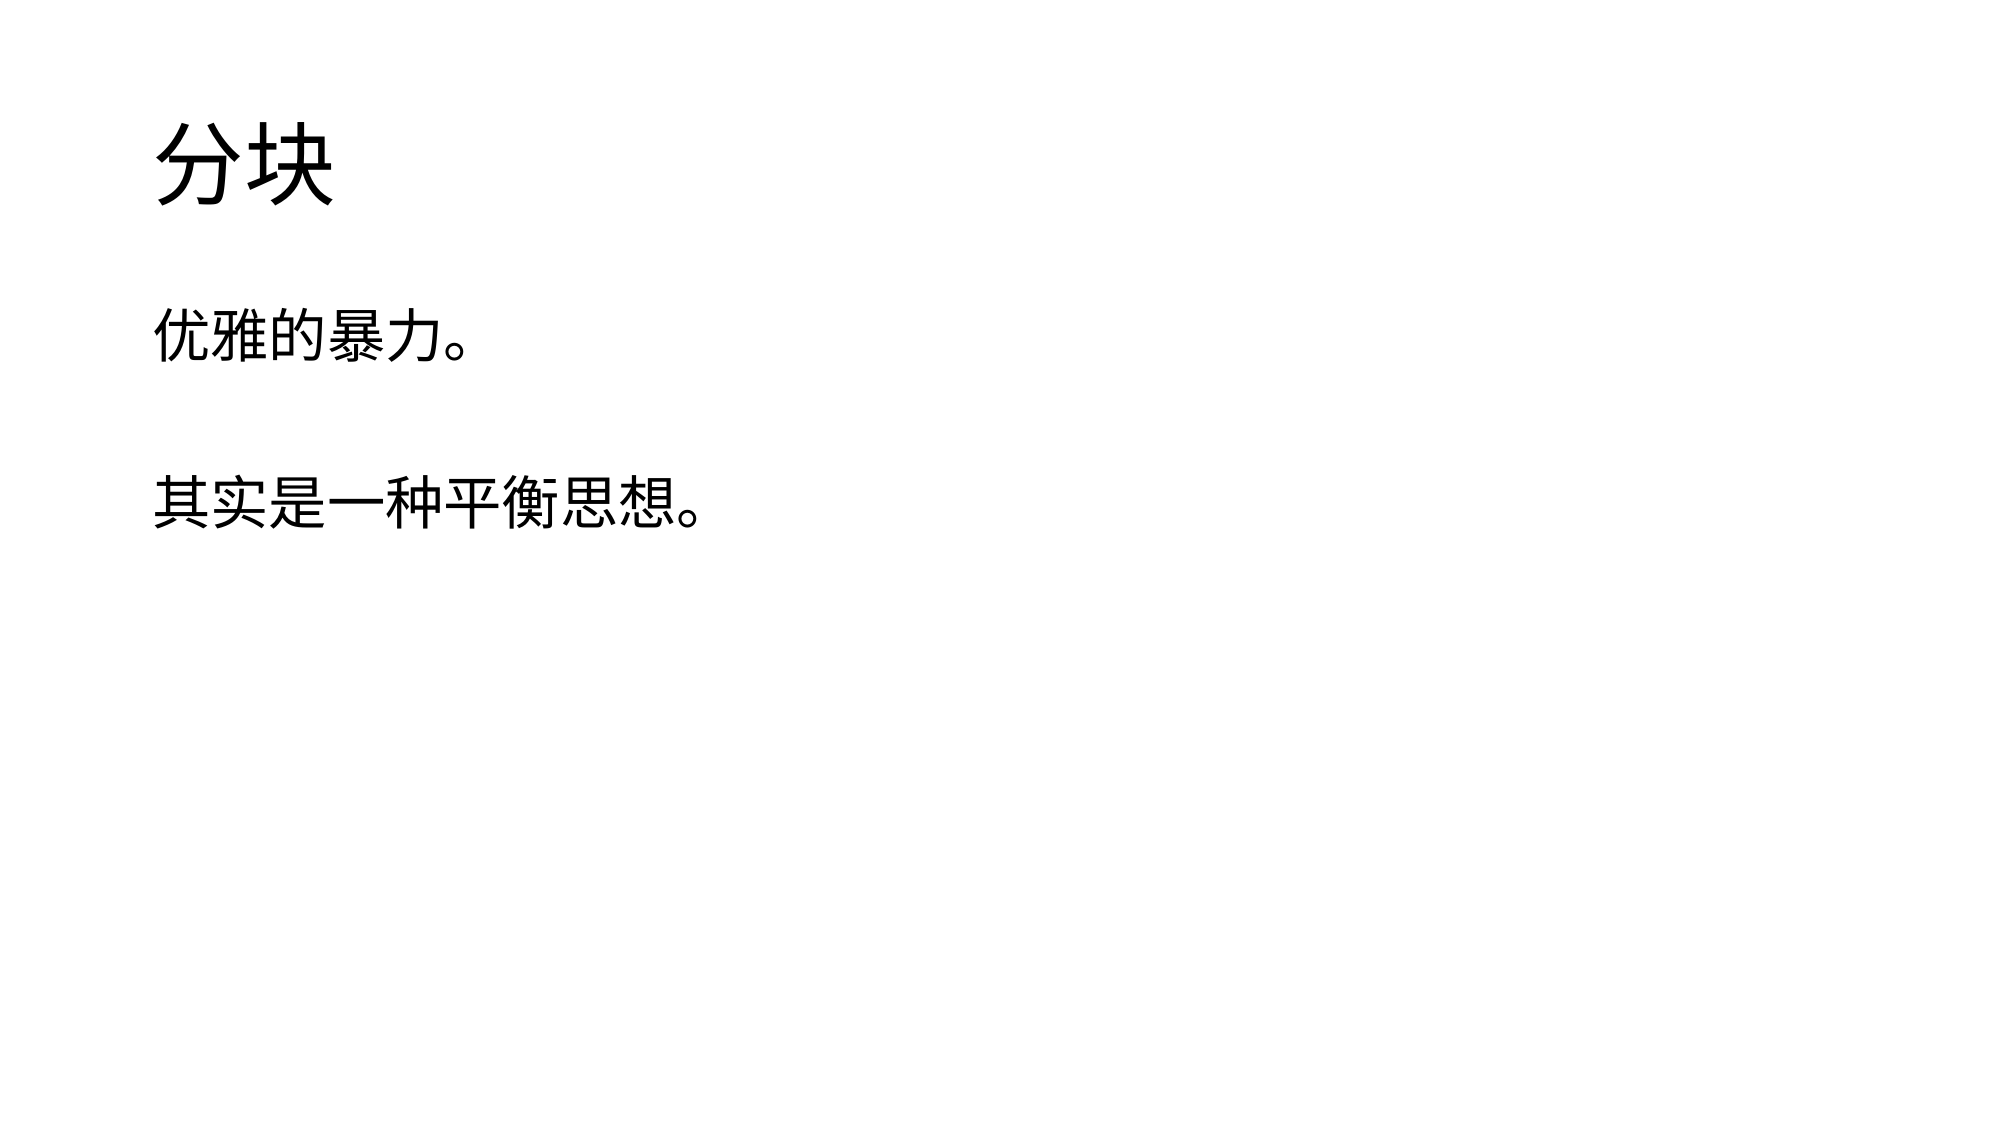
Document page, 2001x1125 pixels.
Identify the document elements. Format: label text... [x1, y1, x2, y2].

title 分块 [137, 59, 1863, 278]
list 优雅的暴力。 其实是一种平衡思想。 [137, 299, 1863, 1014]
